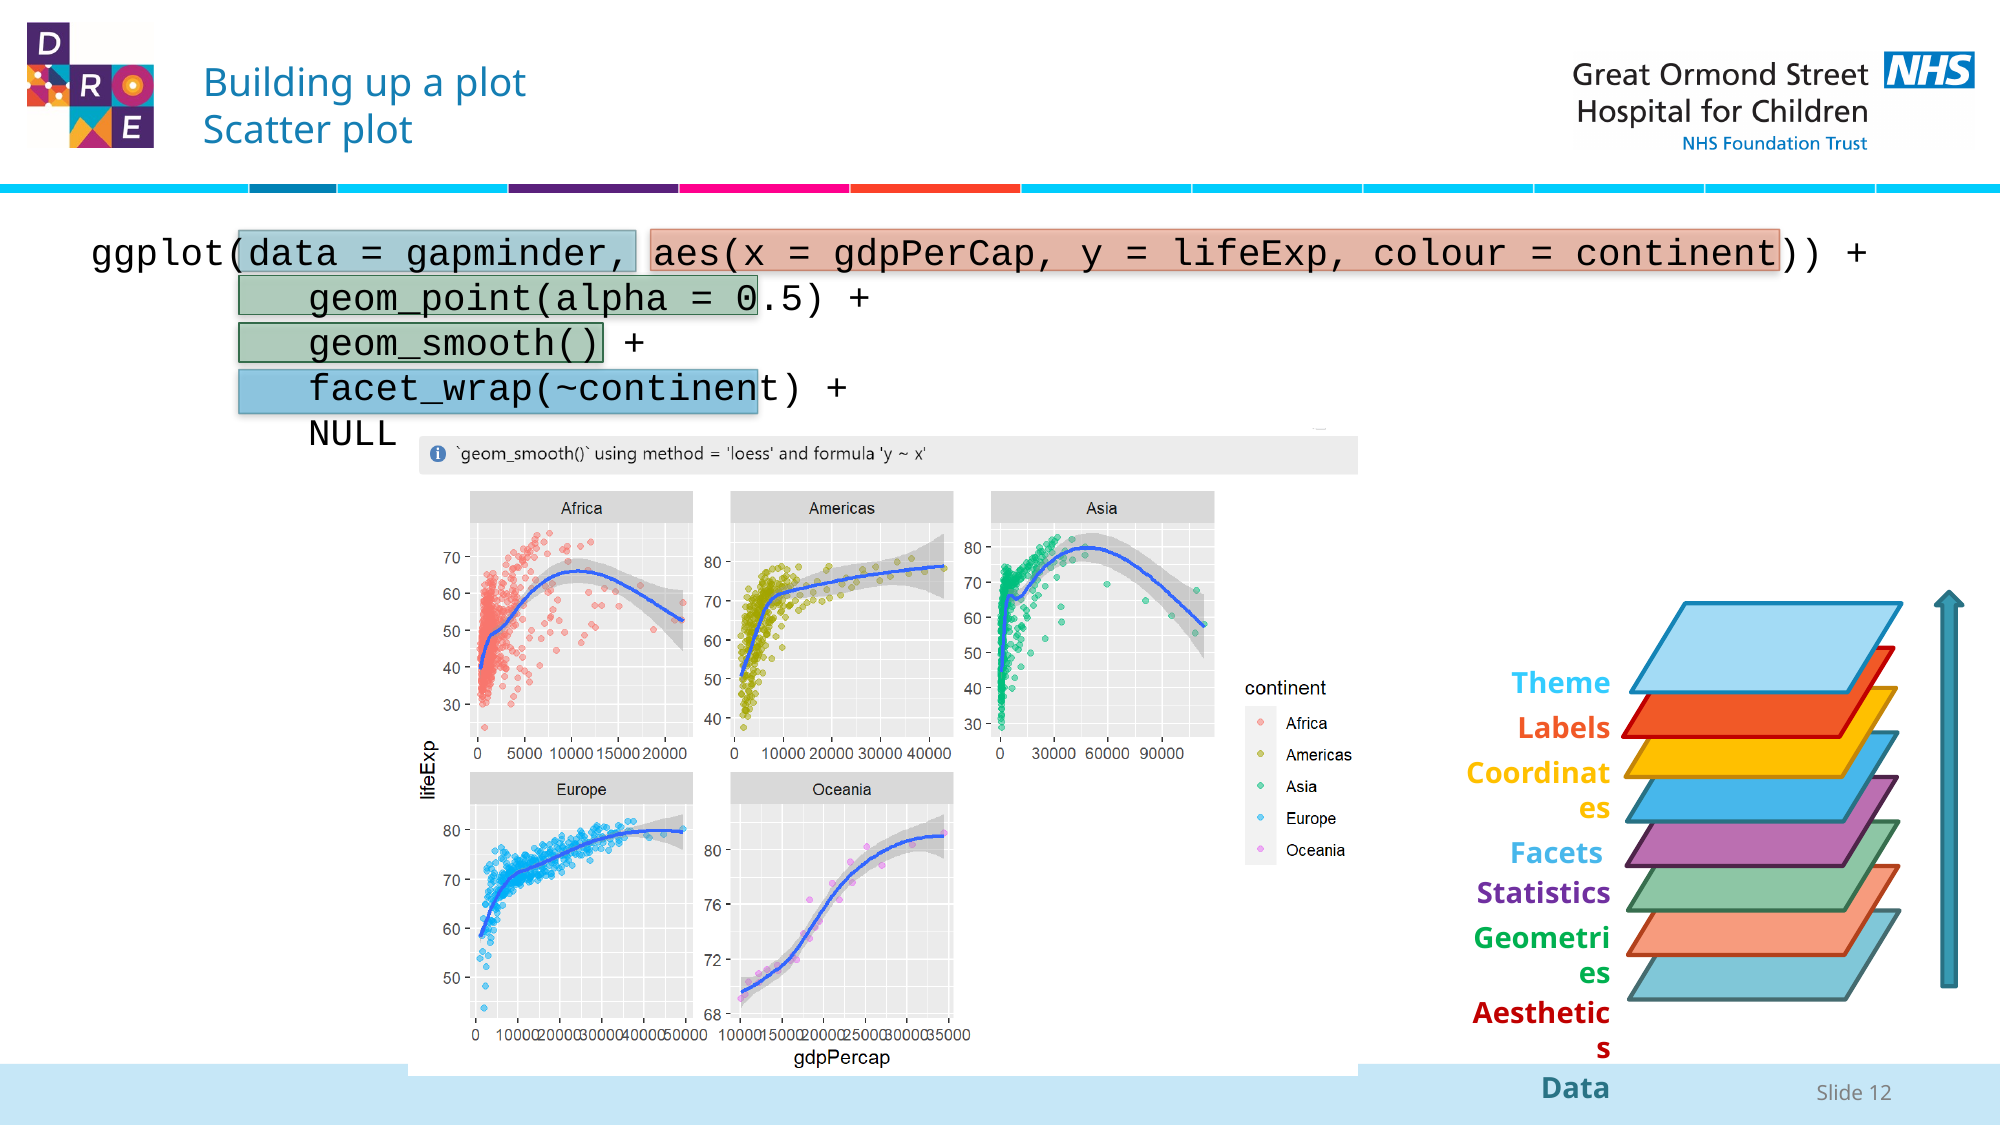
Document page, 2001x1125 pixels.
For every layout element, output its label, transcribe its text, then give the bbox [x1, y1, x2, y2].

picture [27, 22, 154, 148]
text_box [75, 220, 1973, 554]
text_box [1446, 603, 1902, 1011]
text_box [1933, 589, 1965, 989]
picture [508, 184, 1021, 193]
title Building up a plot Scatter plot [187, 49, 1504, 160]
picture [407, 428, 1358, 1076]
picture [1573, 51, 1975, 150]
